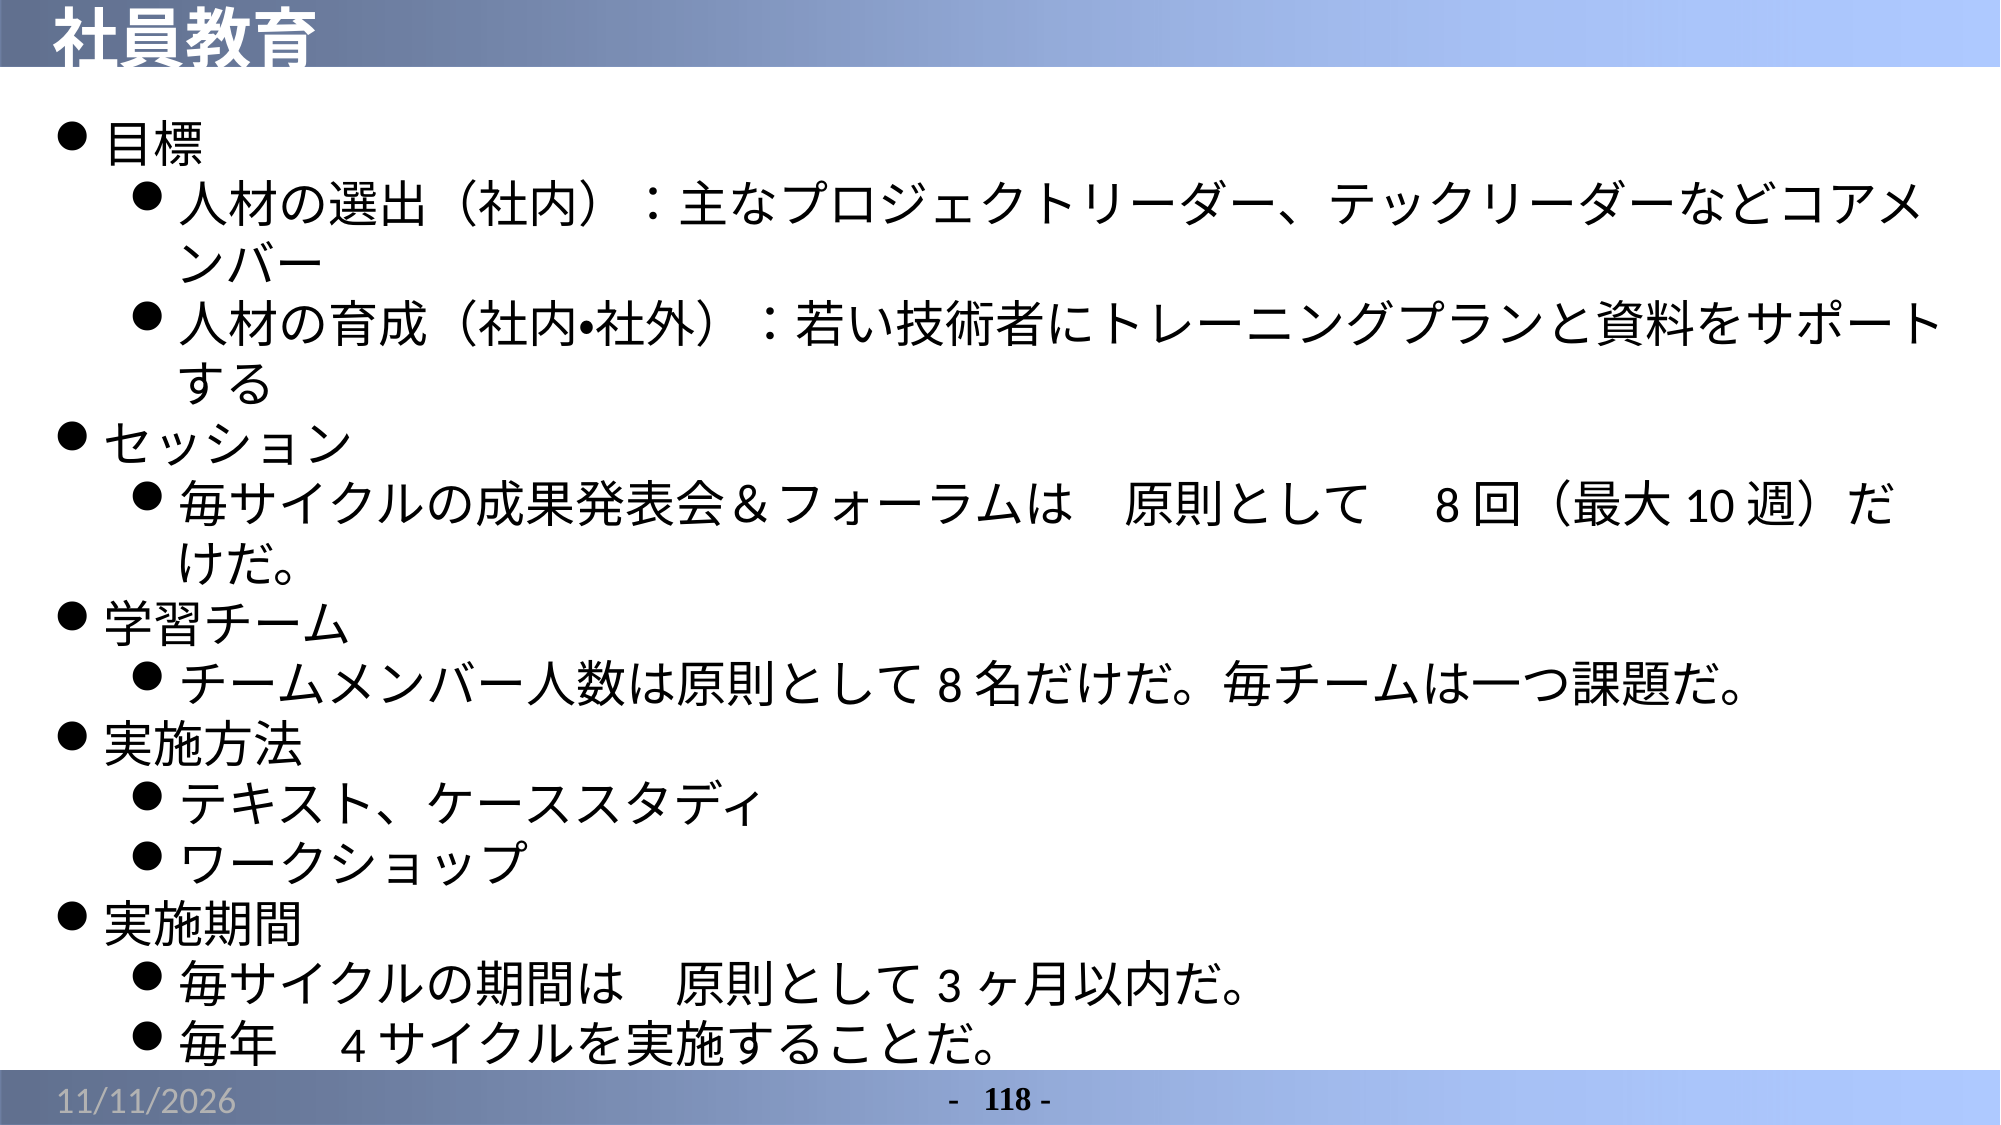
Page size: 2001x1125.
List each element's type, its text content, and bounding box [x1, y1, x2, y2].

title 社員教育 [52, 0, 1946, 78]
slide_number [55, 1076, 516, 1122]
slide_number - 118 - [934, 1078, 1063, 1117]
list 目標 人材の選出（社内）：主なプロジェクトリーダー、テックリーダーなどコアメンバー 人材の育成（社内・社外）：若い技術者にトレーニングプランと資料をサポートする セッション 毎サイクルの成果発表会＆フォーラムは 原則として 8回（最大10週）だけだ。 学習チーム チームメンバー人数は原則として8名だけだ。毎チームは一つ課題だ。 実施方法 テキスト、ケーススタディ ワークショップ 実施期間 毎サイクルの期間は 原則として3ヶ月以内だ。 毎年 4サイクルを実施することだ。 [53, 112, 1947, 900]
